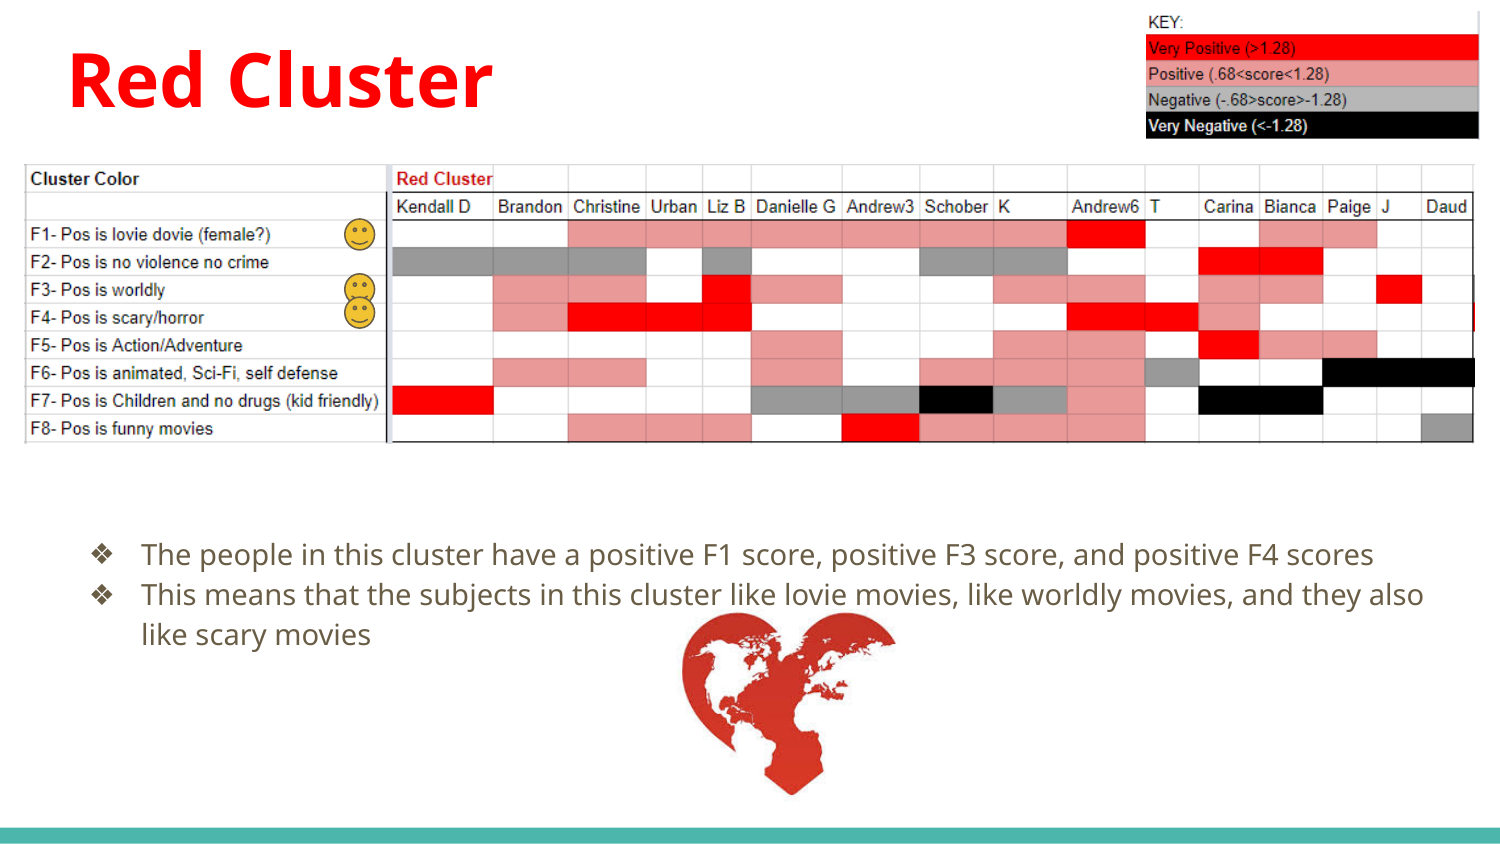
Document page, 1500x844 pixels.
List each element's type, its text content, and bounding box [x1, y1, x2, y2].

picture [24, 164, 1476, 444]
picture [1146, 11, 1480, 140]
title Red Cluster [51, 17, 1141, 134]
list The people in this cluster have a positive F1 score, positive F3 score, and positive F4 scores This means that the subjects in this cluster like lovie movies, like worldly movies, and they also like scary movies [51, 515, 1449, 750]
picture [674, 609, 902, 807]
